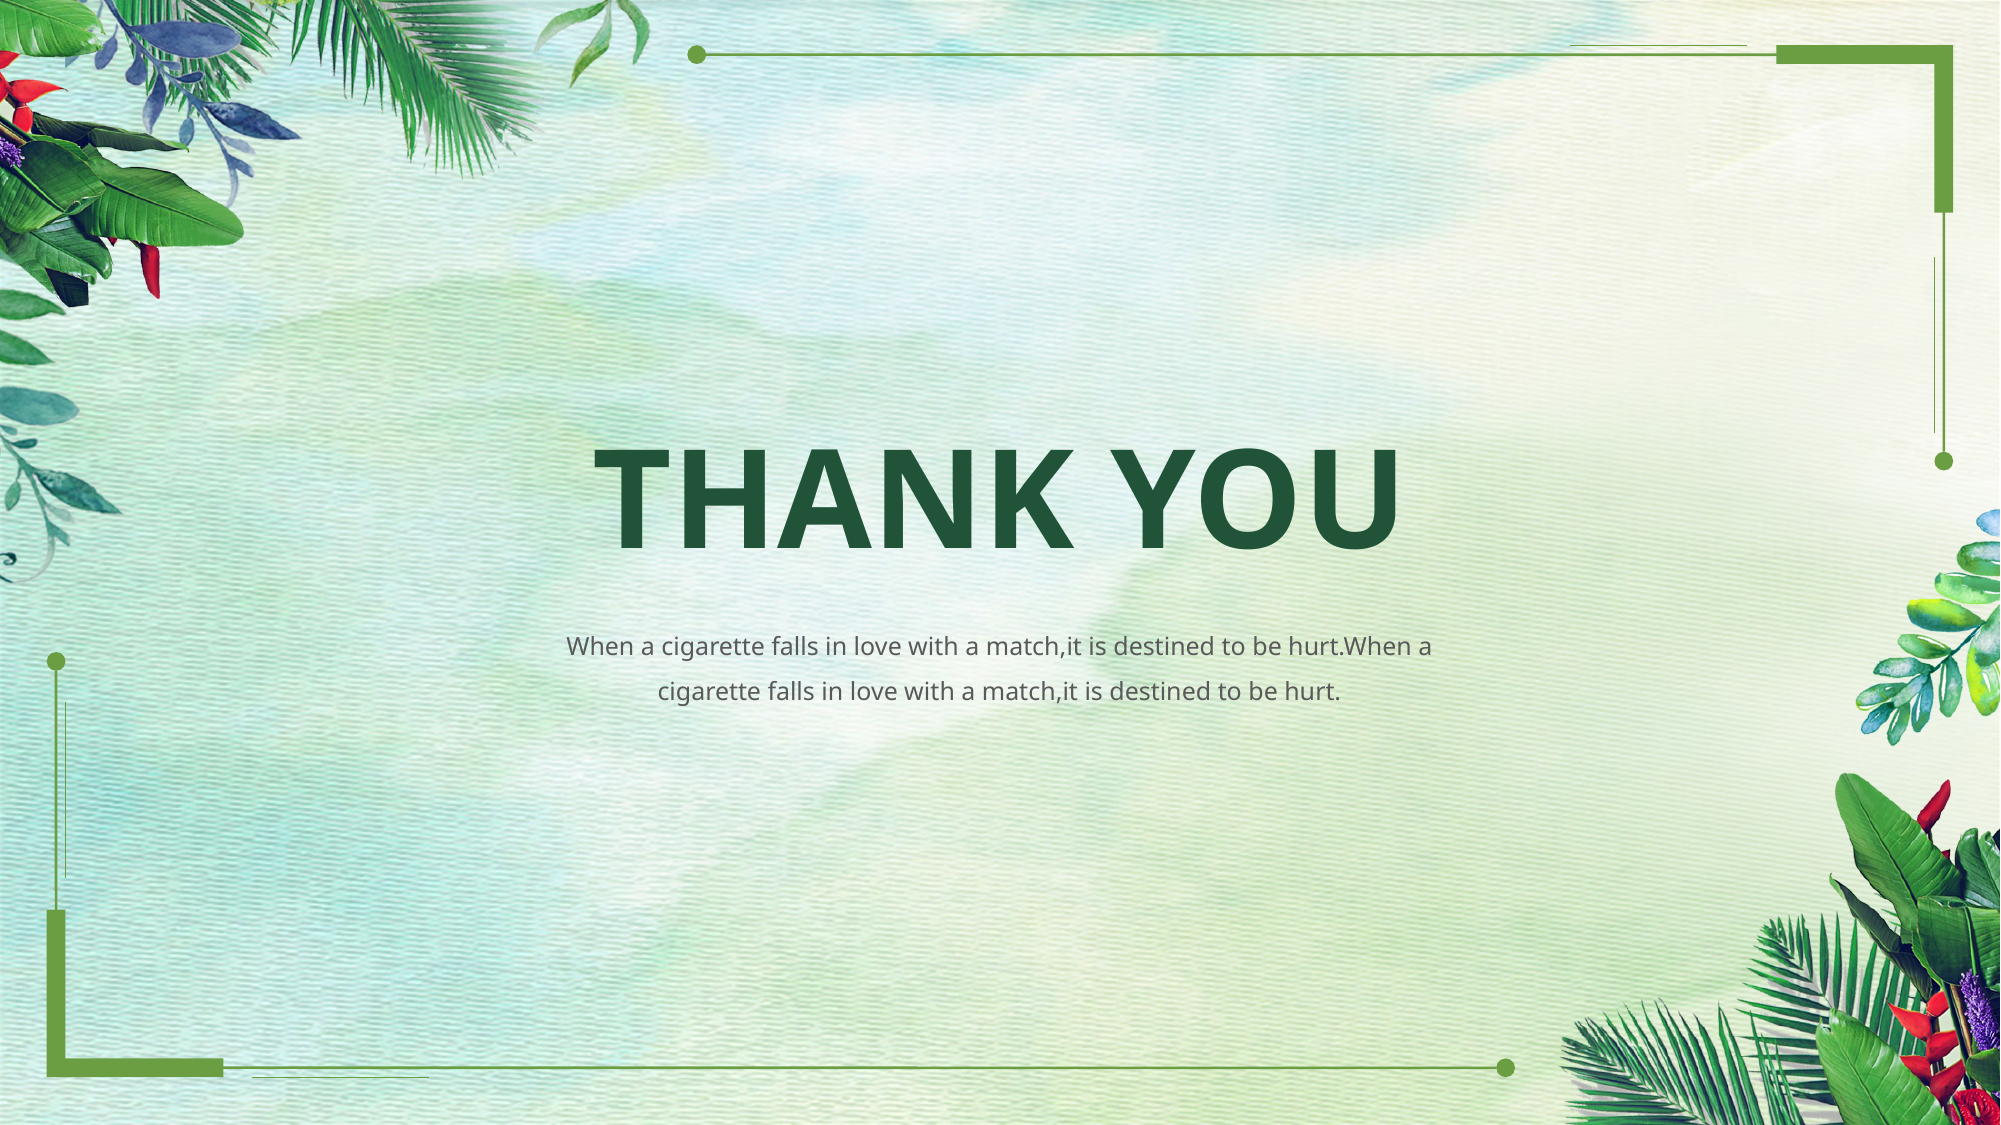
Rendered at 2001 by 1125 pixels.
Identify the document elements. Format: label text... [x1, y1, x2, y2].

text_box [687, 45, 1954, 471]
text_box When a cigarette falls in love with a match,it is destined to be hurt.When a cigarette falls in love with a match,it is destined to be hurt. [545, 608, 1455, 651]
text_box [46, 651, 1515, 1078]
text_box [46, 909, 224, 1077]
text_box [1776, 45, 1954, 213]
picture [0, 0, 2001, 1125]
text_box THANK YOU [660, 403, 1553, 584]
